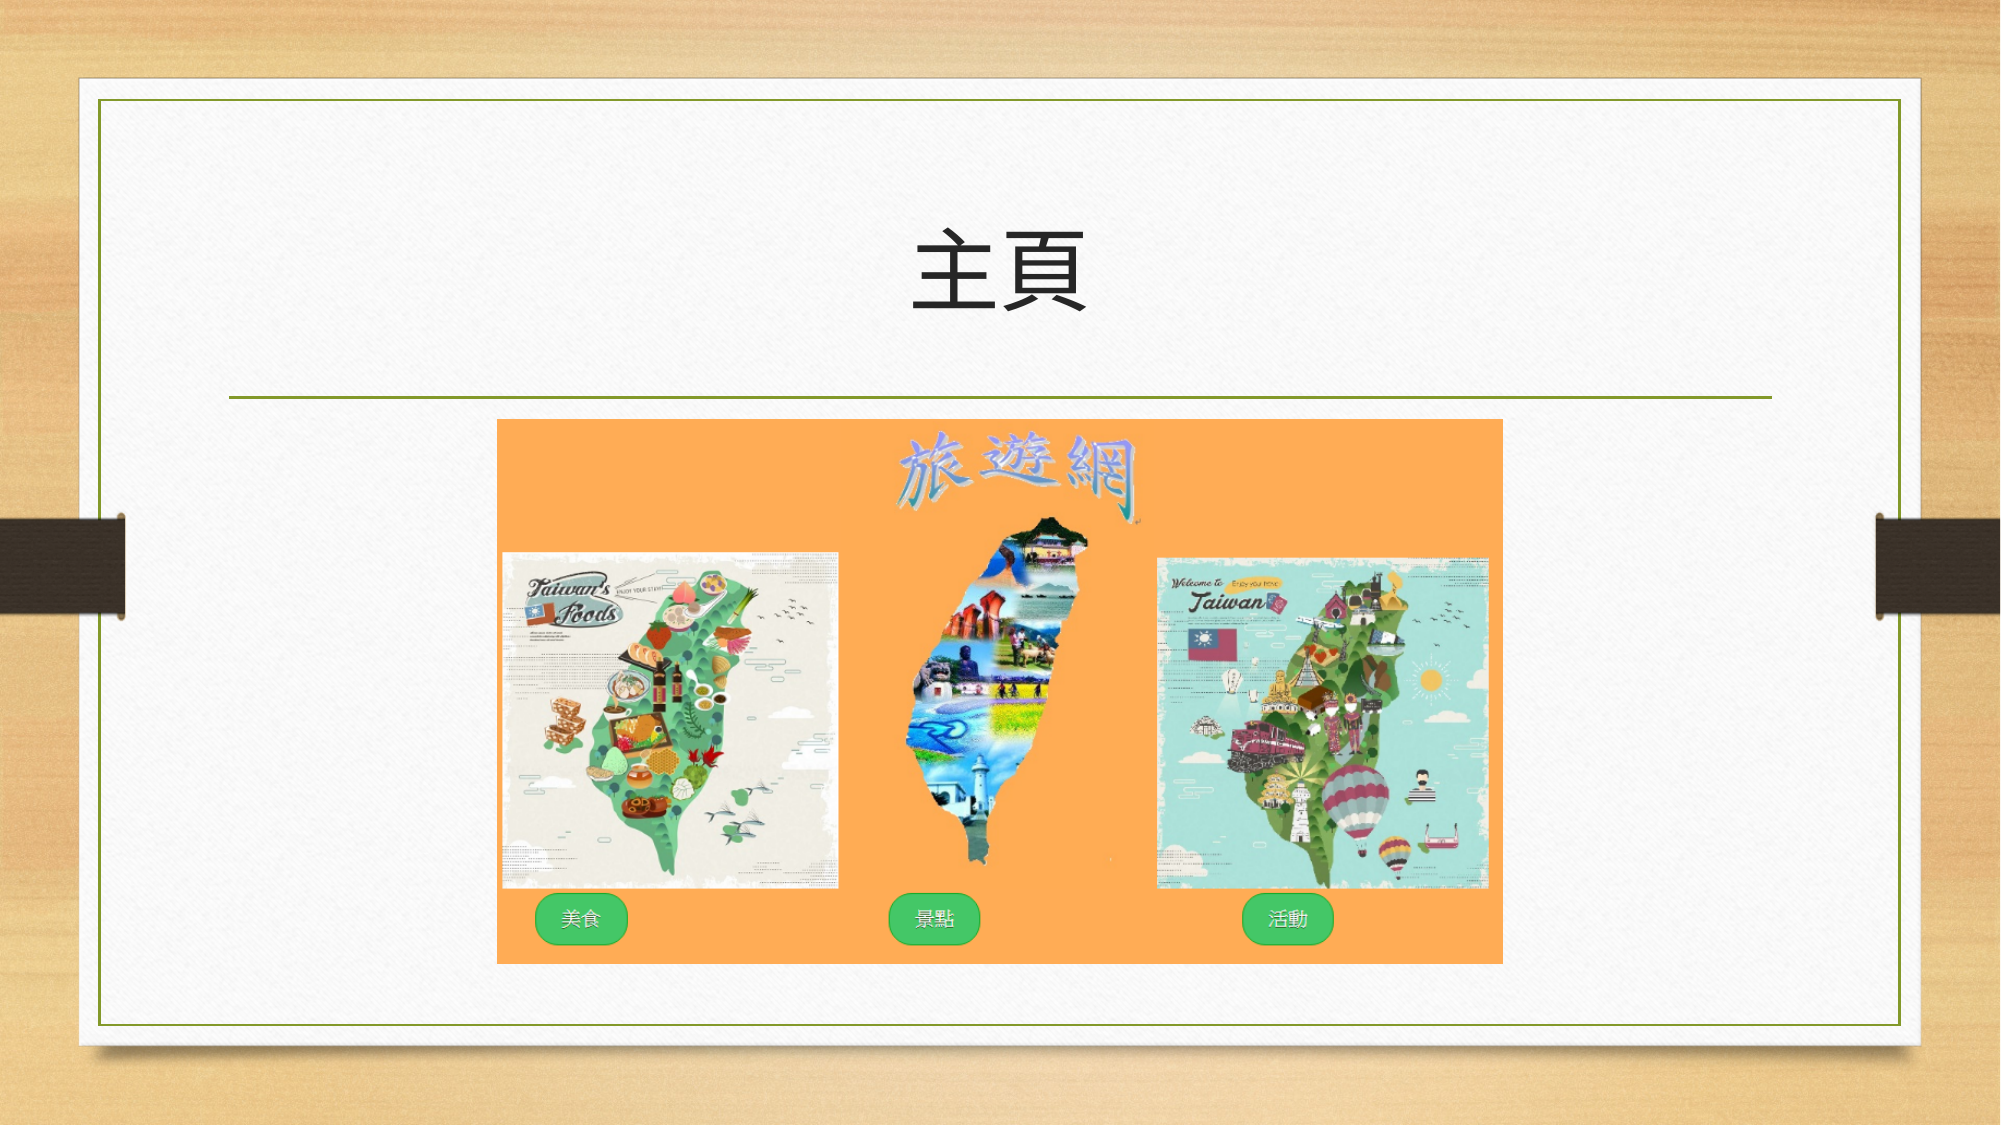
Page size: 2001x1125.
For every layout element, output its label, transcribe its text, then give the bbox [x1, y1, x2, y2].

picture [0, 0, 2001, 1125]
title 主頁 [212, 161, 1788, 375]
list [496, 419, 1504, 964]
